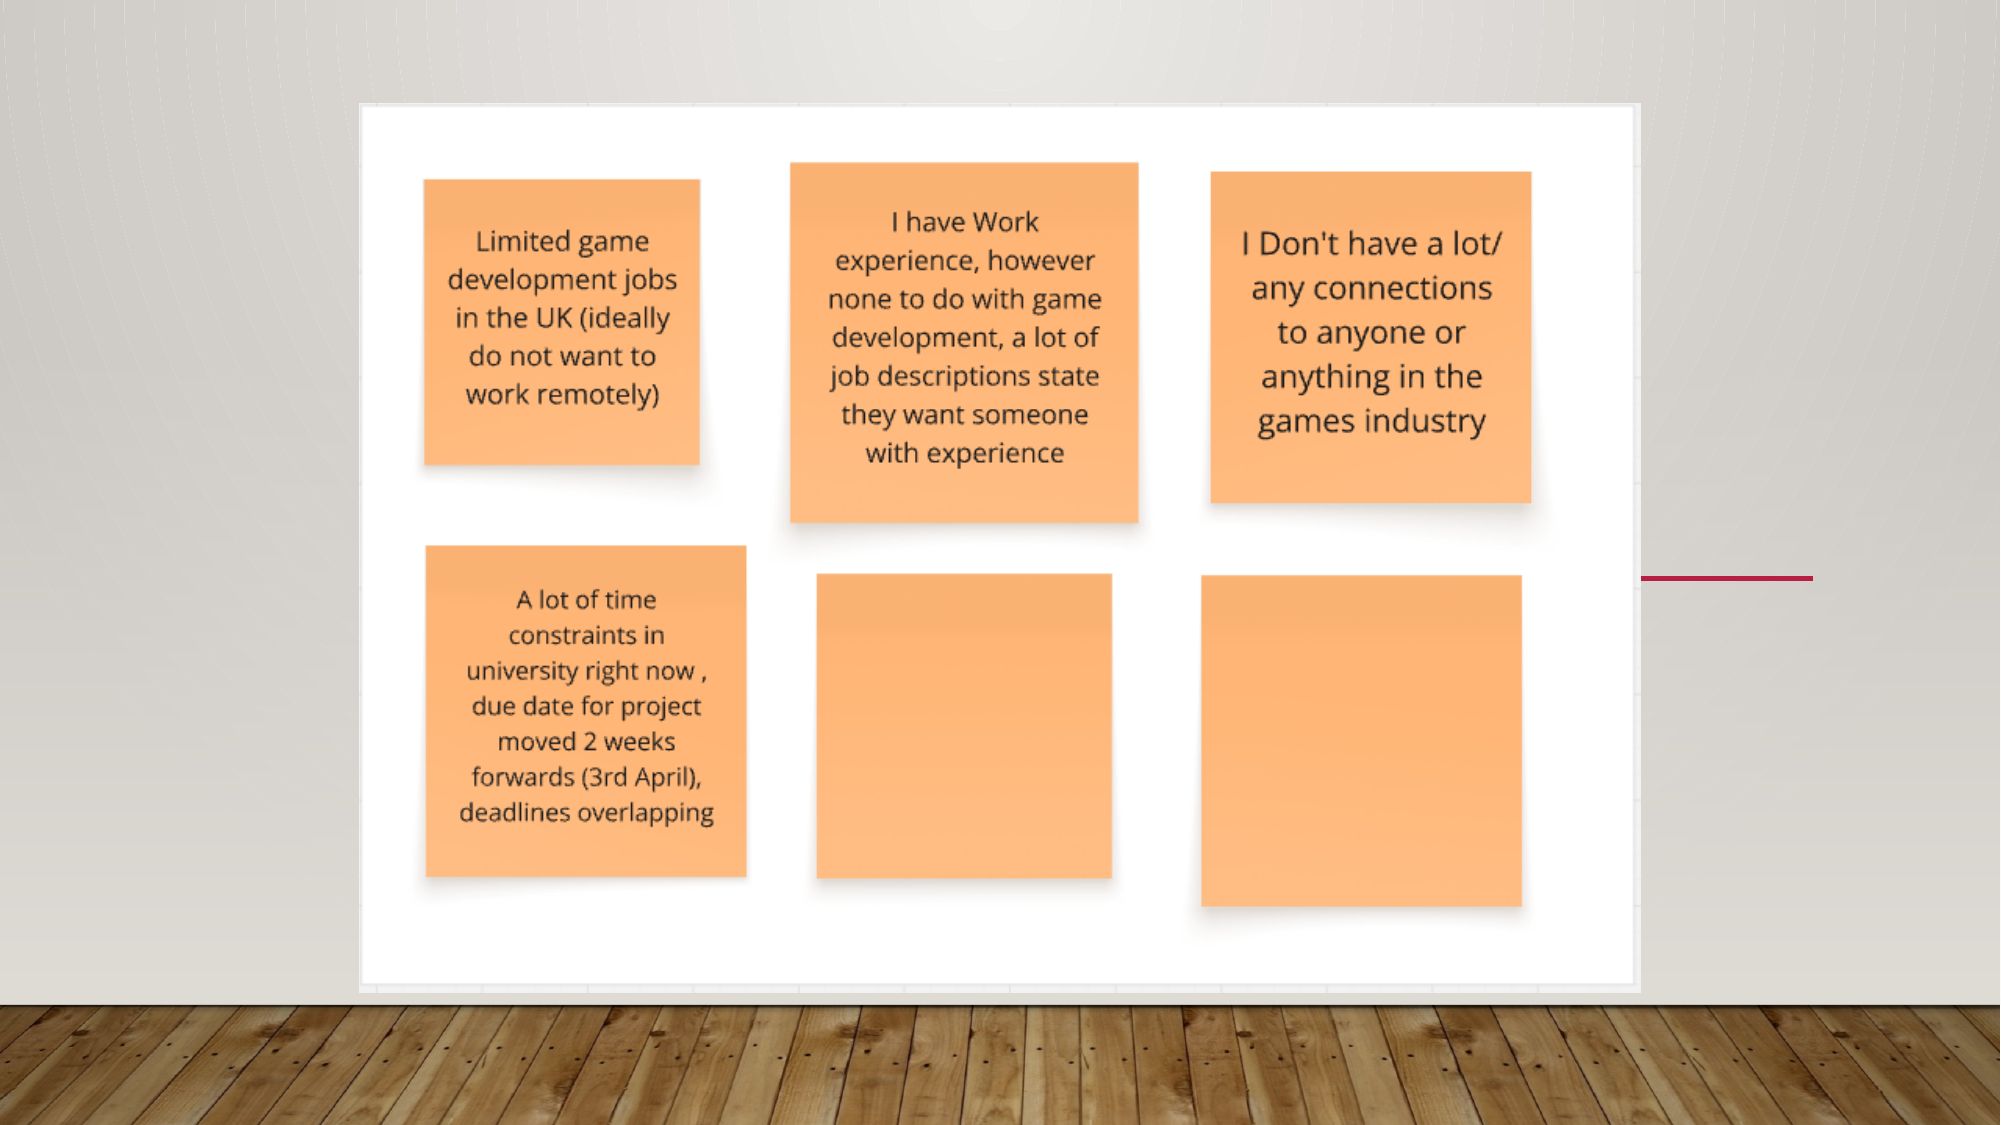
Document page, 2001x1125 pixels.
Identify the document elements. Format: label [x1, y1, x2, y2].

picture [359, 102, 1641, 993]
picture [0, 1005, 2000, 1125]
